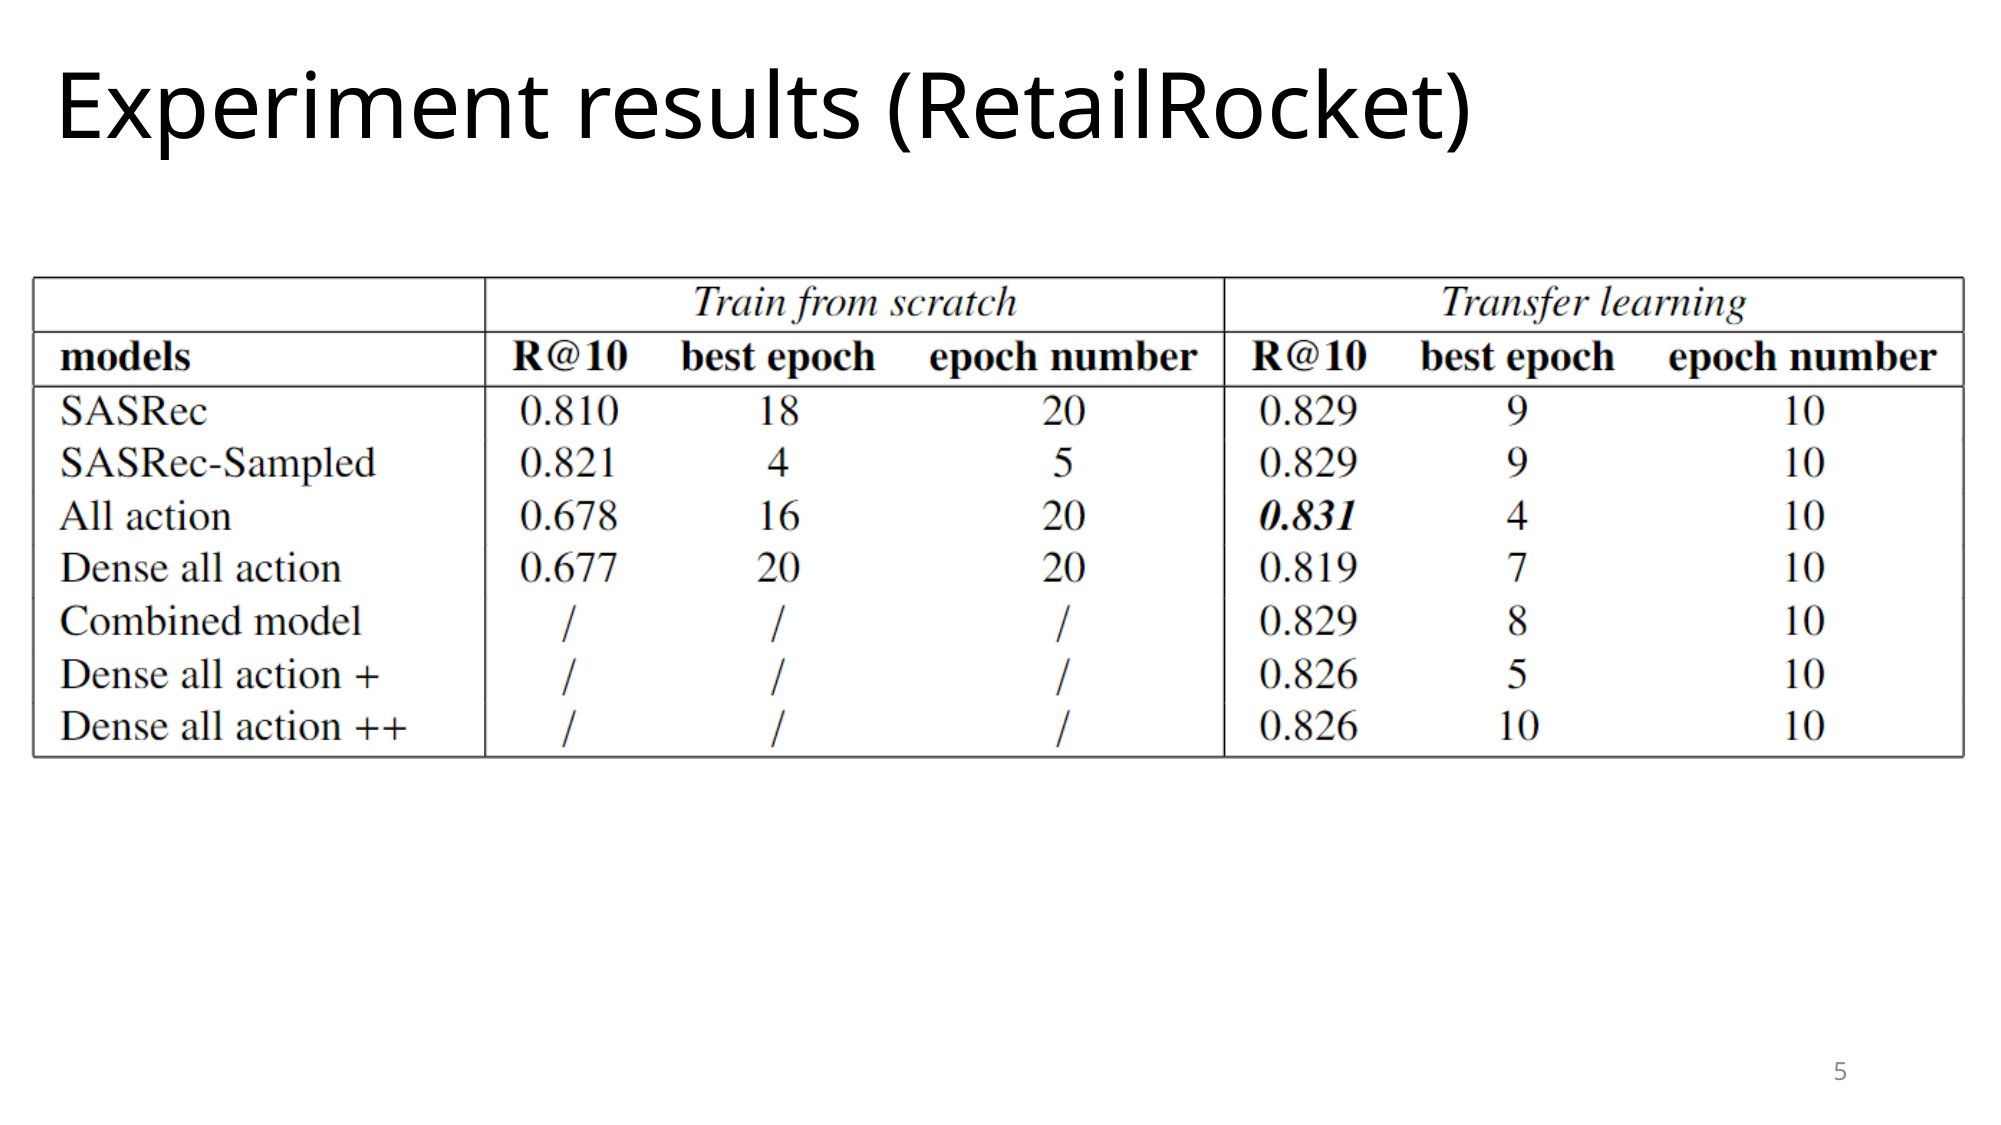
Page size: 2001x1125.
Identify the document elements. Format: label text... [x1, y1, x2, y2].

picture [22, 274, 1978, 766]
title Experiment results (RetailRocket) [39, 0, 1765, 218]
slide_number 5 [1412, 1042, 1863, 1103]
